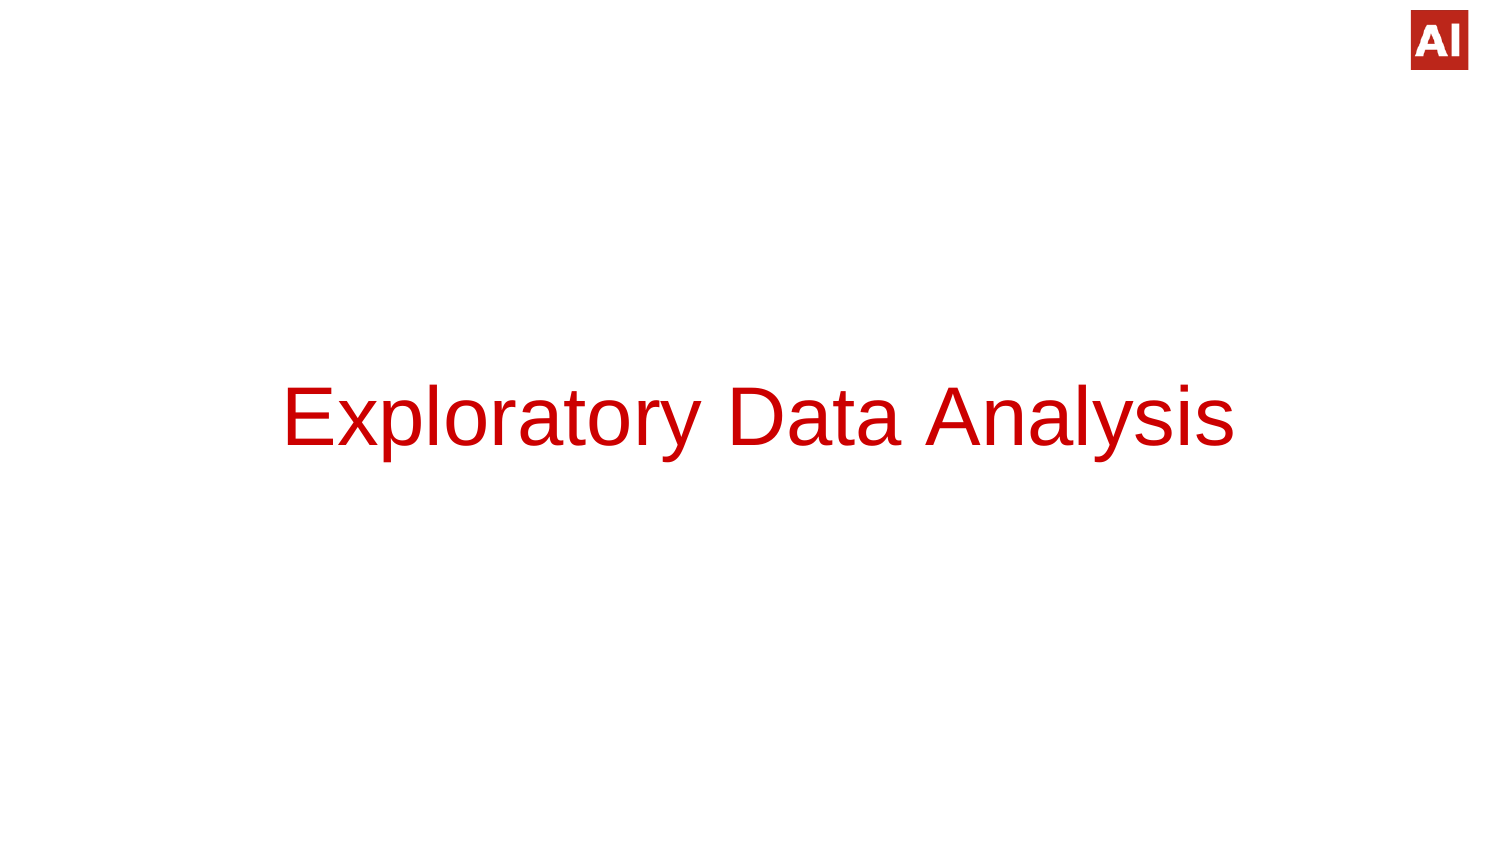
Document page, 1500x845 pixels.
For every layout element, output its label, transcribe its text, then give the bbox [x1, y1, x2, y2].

picture [1410, 10, 1469, 70]
title Exploratory Data Analysis [279, 360, 1239, 504]
